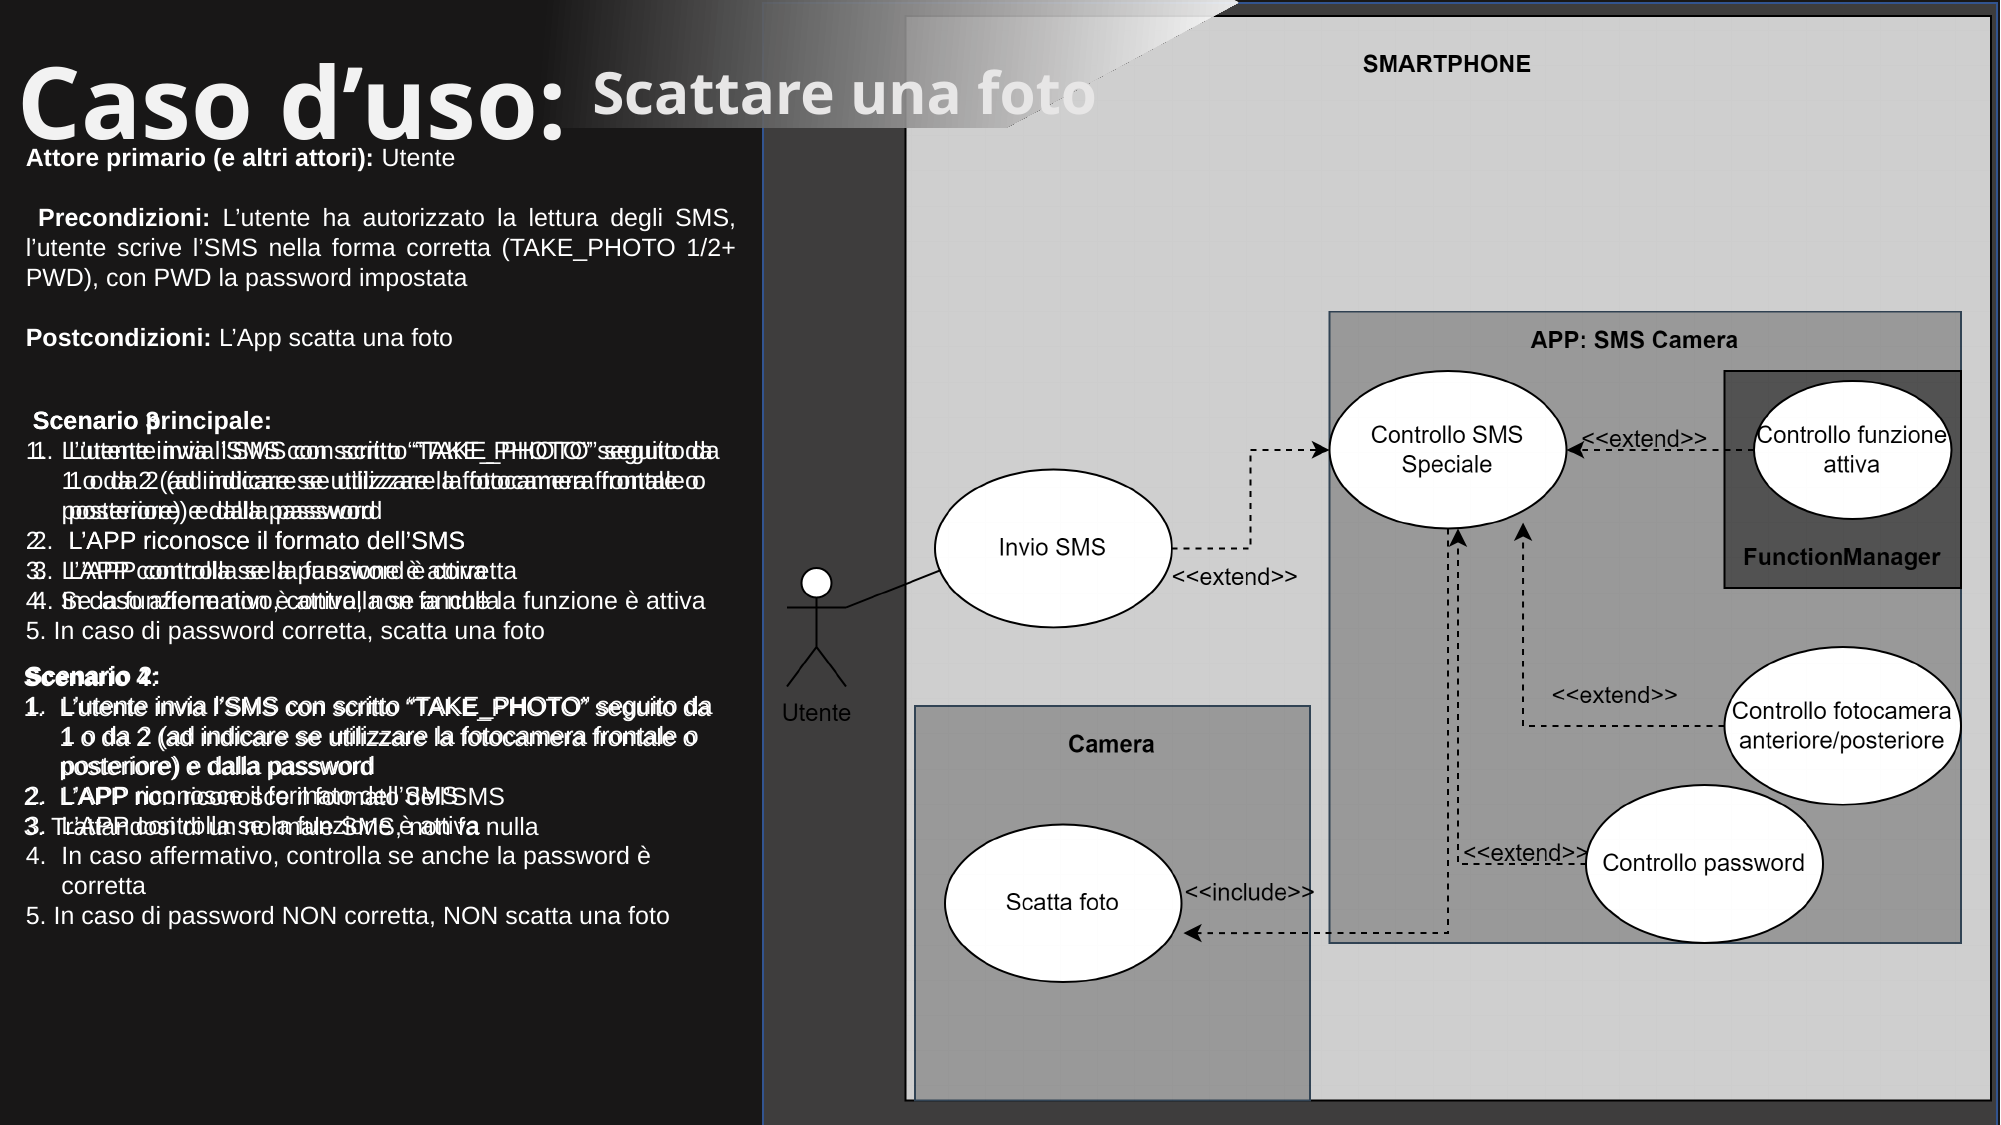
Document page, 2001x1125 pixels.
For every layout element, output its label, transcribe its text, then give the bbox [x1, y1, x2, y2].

picture [762, 0, 2000, 1121]
text_box Scenario 4: L’utente invia l’SMS con scritto “TAKE_PHOTO” seguito da 1 o da 2 (ad indicare se utilizzare la fotocamera frontale o posteriore) e dalla password L’APP non riconosce il formato dell’SMS 3. Trattandosi di un normale SMS, non fa nulla [8, 653, 741, 849]
text_box Attore primario (e altri attori): Utente Precondizioni: L’utente ha autorizzato la lettura degli SMS, l’utente scrive l’SMS nella forma corretta (TAKE_PHOTO 1/2+ PWD), con PWD la password impostata Postcondizioni: L’App scatta una foto [10, 167, 753, 389]
text_box Caso d’uso: [2, 0, 758, 167]
text_box Scenario 2: L’utente invia l’SMS con scritto “TAKE_PHOTO” seguito da 1 o da 2 (ad indicare se utilizzare la fotocamera frontale o posteriore) e dalla password L’APP riconosce il formato dell’SMS L’APP controlla se la funzione è attiva In caso affermativo, controlla se anche la password è corretta 5. In caso di password NON corretta, NON scatta una foto [10, 652, 743, 937]
text_box Scenario principale: L’utente invia l’SMS con scritto “TAKE_PHOTO” seguito da 1 o da 2 (ad indicare se utilizzare la fotocamera frontale o posteriore) e dalla password L’APP riconosce il formato dell’SMS L’APP controlla se la password è corretta In caso affermativo, controlla se anche la funzione è attiva 5. In caso di password corretta, scatta una foto [10, 397, 743, 652]
text_box Scenario 3: L’utente invia l’SMS con scritto “TAKE_PHOTO” seguito da 1 o da 2 (ad indicare se utilizzare la fotocamera frontale o posteriore) e dalla password L’APP riconosce il formato dell’SMS L’APP controlla se la funzione è attiva 4. Se la funzione non è attiva, non fa nulla [17, 397, 750, 622]
